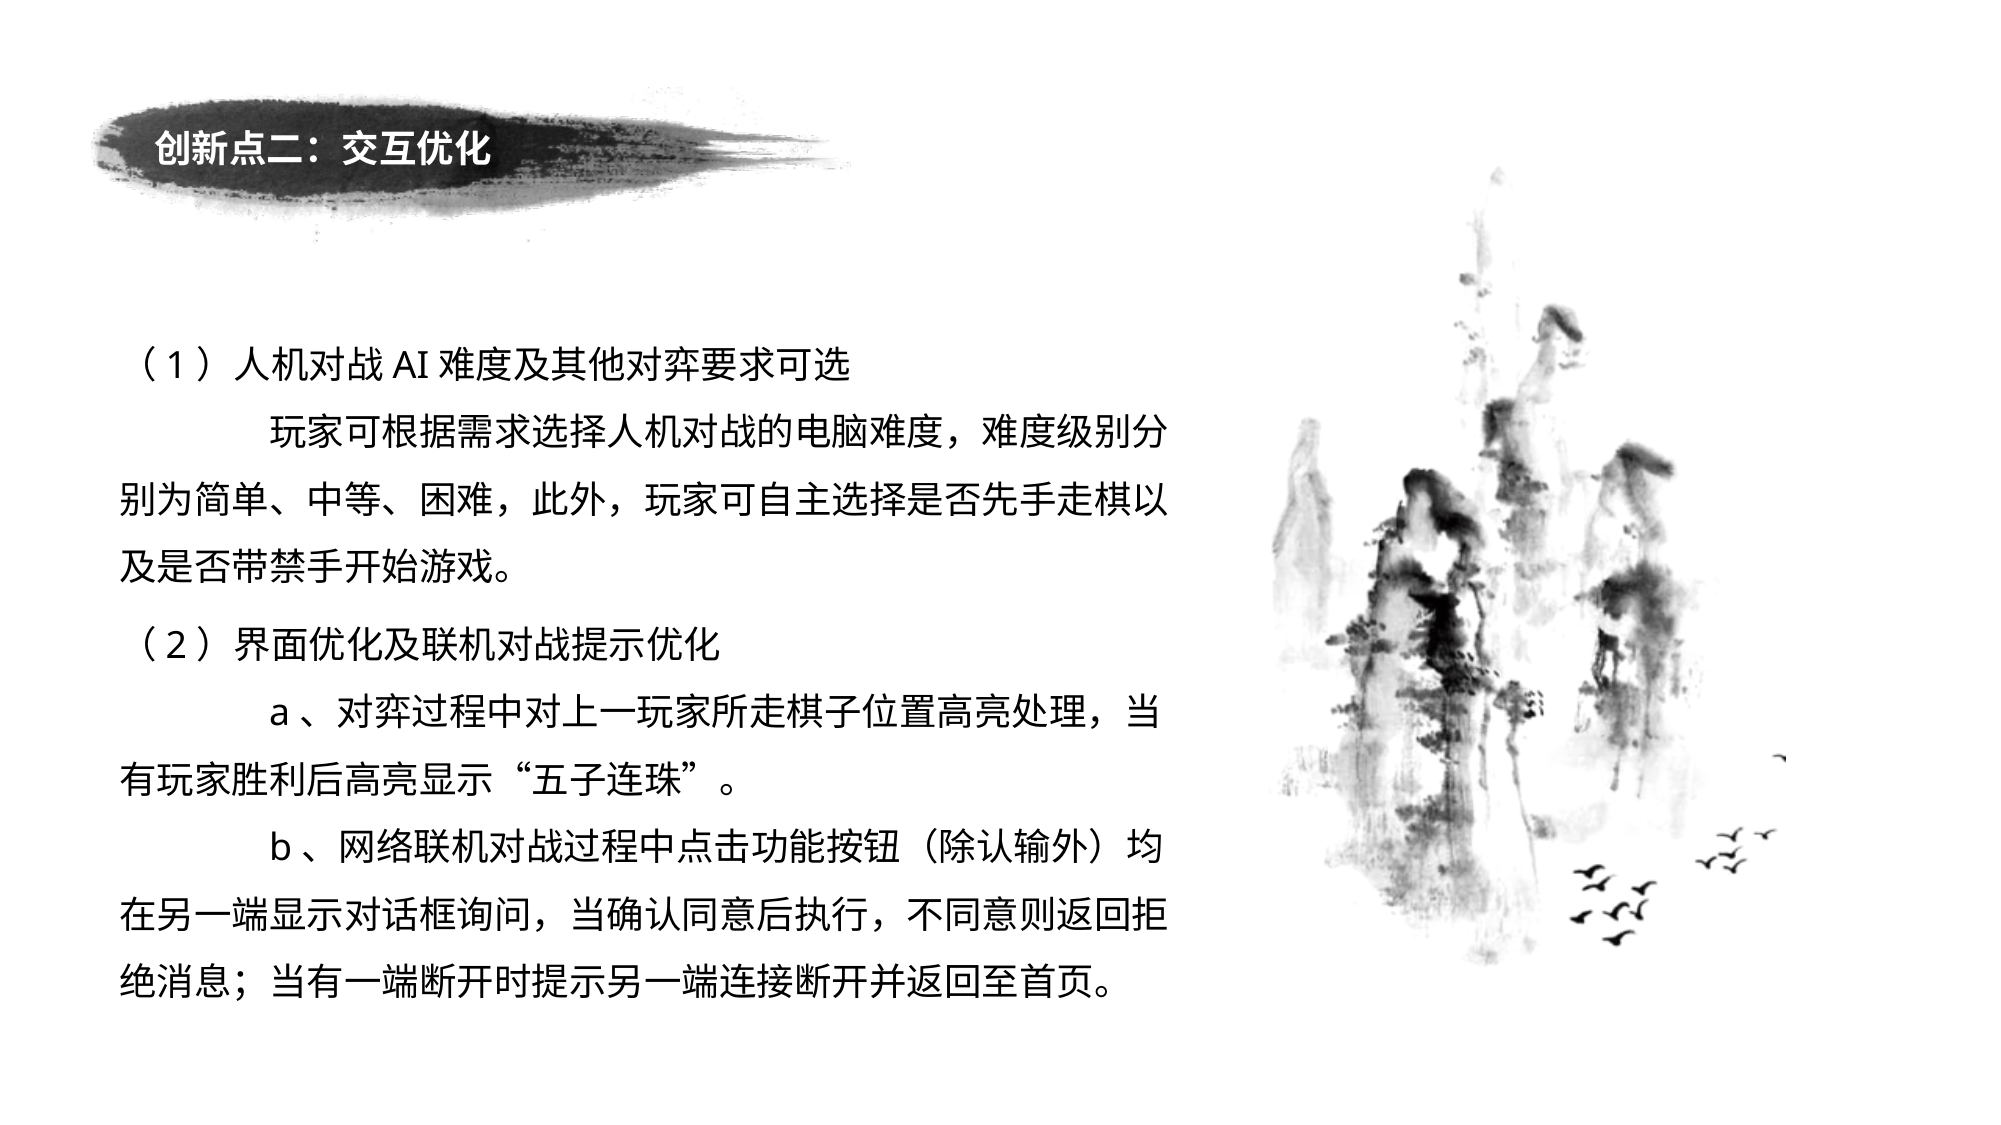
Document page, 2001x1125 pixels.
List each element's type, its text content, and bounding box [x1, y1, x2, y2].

text_box （1）人机对战AI难度及其他对弈要求可选 玩家可根据需求选择人机对战的电脑难度，难度级别分别为简单、中等、困难，此外，玩家可自主选择是否先手走棋以及是否带禁手开始游戏。 [104, 310, 1198, 590]
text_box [71, 87, 854, 245]
text_box （2）界面优化及联机对战提示优化 a、对弈过程中对上一玩家所走棋子位置高亮处理，当有玩家胜利后高亮显示“五子连珠”。 b、网络联机对战过程中点击功能按钮（除认输外）均在另一端显示对话框询问，当确认同意后执行，不同意则返回拒绝消息；当有一端断开时提示另一端连接断开并返回至首页。 [104, 590, 1198, 1011]
picture [1267, 166, 1786, 970]
